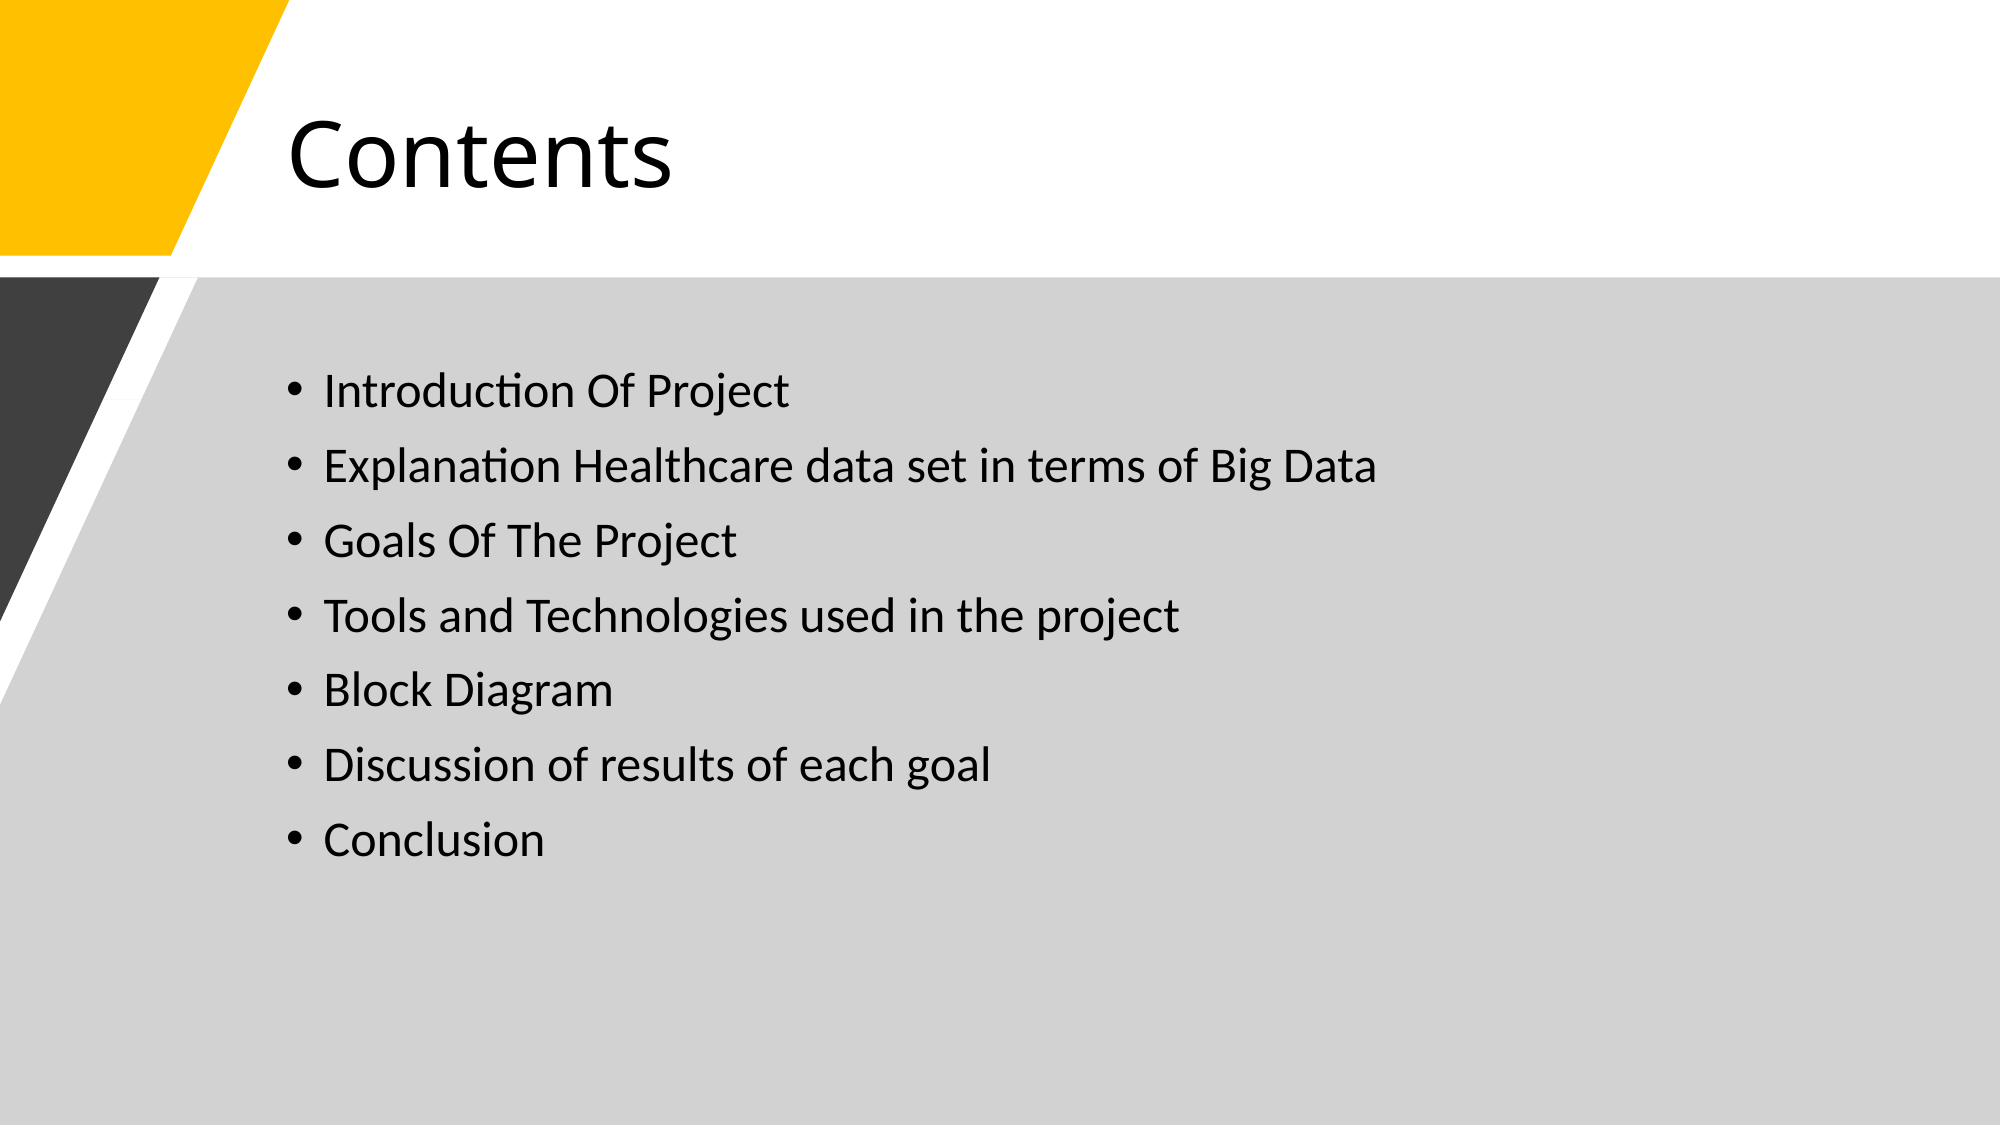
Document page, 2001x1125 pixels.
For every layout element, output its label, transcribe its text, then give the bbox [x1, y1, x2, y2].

list Introduction Of Project Explanation Healthcare data set in terms of Big Data Goals Of The Project Tools and Technologies used in the project Block Diagram Discussion of results of each goal Conclusion [271, 356, 1808, 1020]
text_box [0, 276, 2000, 1125]
title Contents [271, 60, 1808, 255]
text_box [0, 276, 162, 622]
text_box [0, 0, 291, 257]
